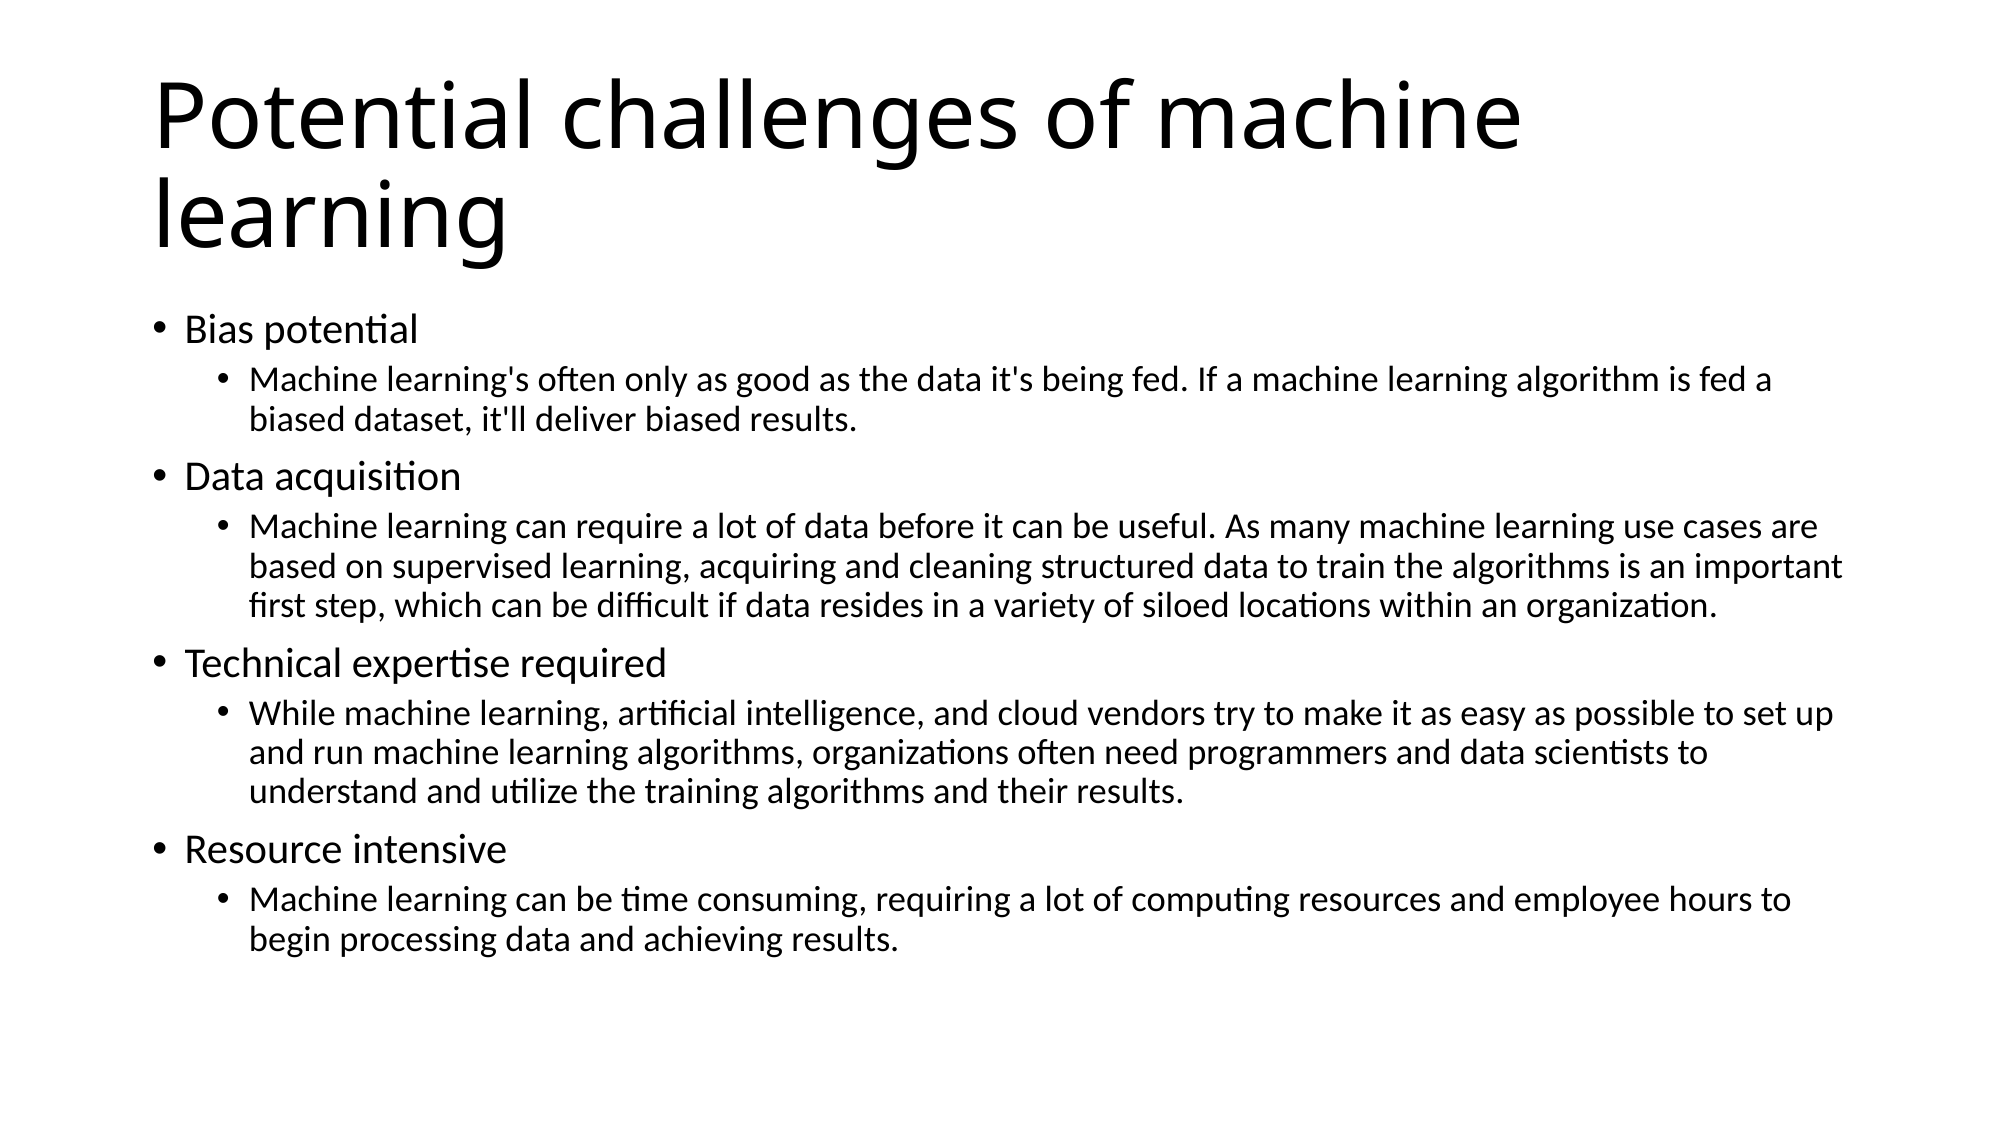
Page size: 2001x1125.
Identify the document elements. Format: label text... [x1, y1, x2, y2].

title Potential challenges of machine learning [137, 59, 1863, 278]
list Bias potential Machine learning's often only as good as the data it's being fed. If a machine learning algorithm is fed a biased dataset, it'll deliver biased results. Data acquisition Machine learning can require a lot of data before it can be useful. As many machine learning use cases are based on supervised learning, acquiring and cleaning structured data to train the algorithms is an important first step, which can be difficult if data resides in a variety of siloed locations within an organization. Technical expertise required While machine learning, artificial intelligence, and cloud vendors try to make it as easy as possible to set up and run machine learning algorithms, organizations often need programmers and data scientists to understand and utilize the training algorithms and their results. Resource intensive Machine learning can be time consuming, requiring a lot of computing resources and employee hours to begin processing data and achieving results. [137, 299, 1863, 1014]
